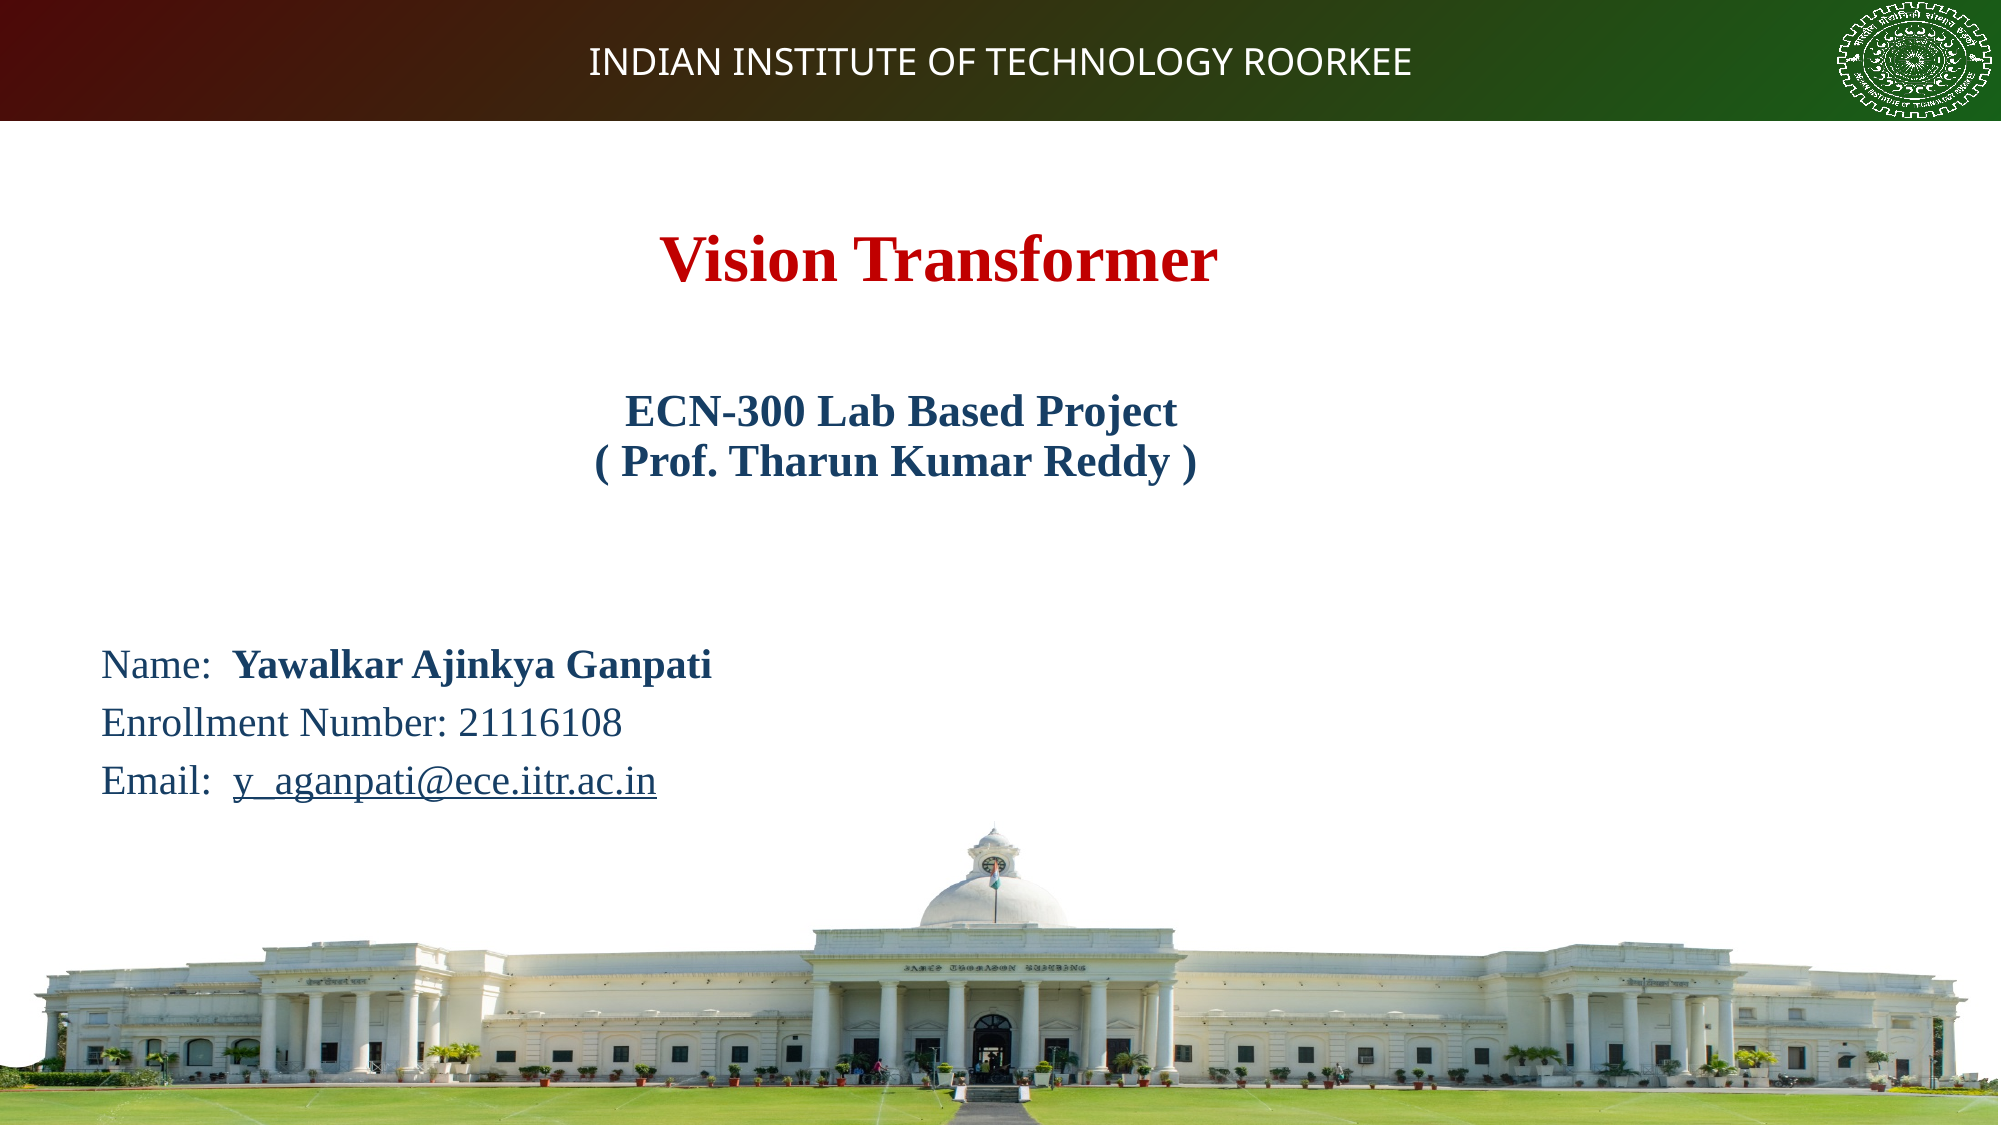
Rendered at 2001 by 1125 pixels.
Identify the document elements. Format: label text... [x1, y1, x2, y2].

text_box ECN-300 Lab Based Project ( Prof. Tharun Kumar Reddy ) [51, 355, 1752, 518]
text_box Name: Yawalkar Ajinkya Ganpati Enrollment Number: 21116108 Email: y_aganpati@ece.iitr.ac.in [89, 619, 830, 809]
picture [0, 821, 1998, 1125]
picture [1832, 0, 1998, 120]
title Vision Transformer [89, 203, 1790, 317]
